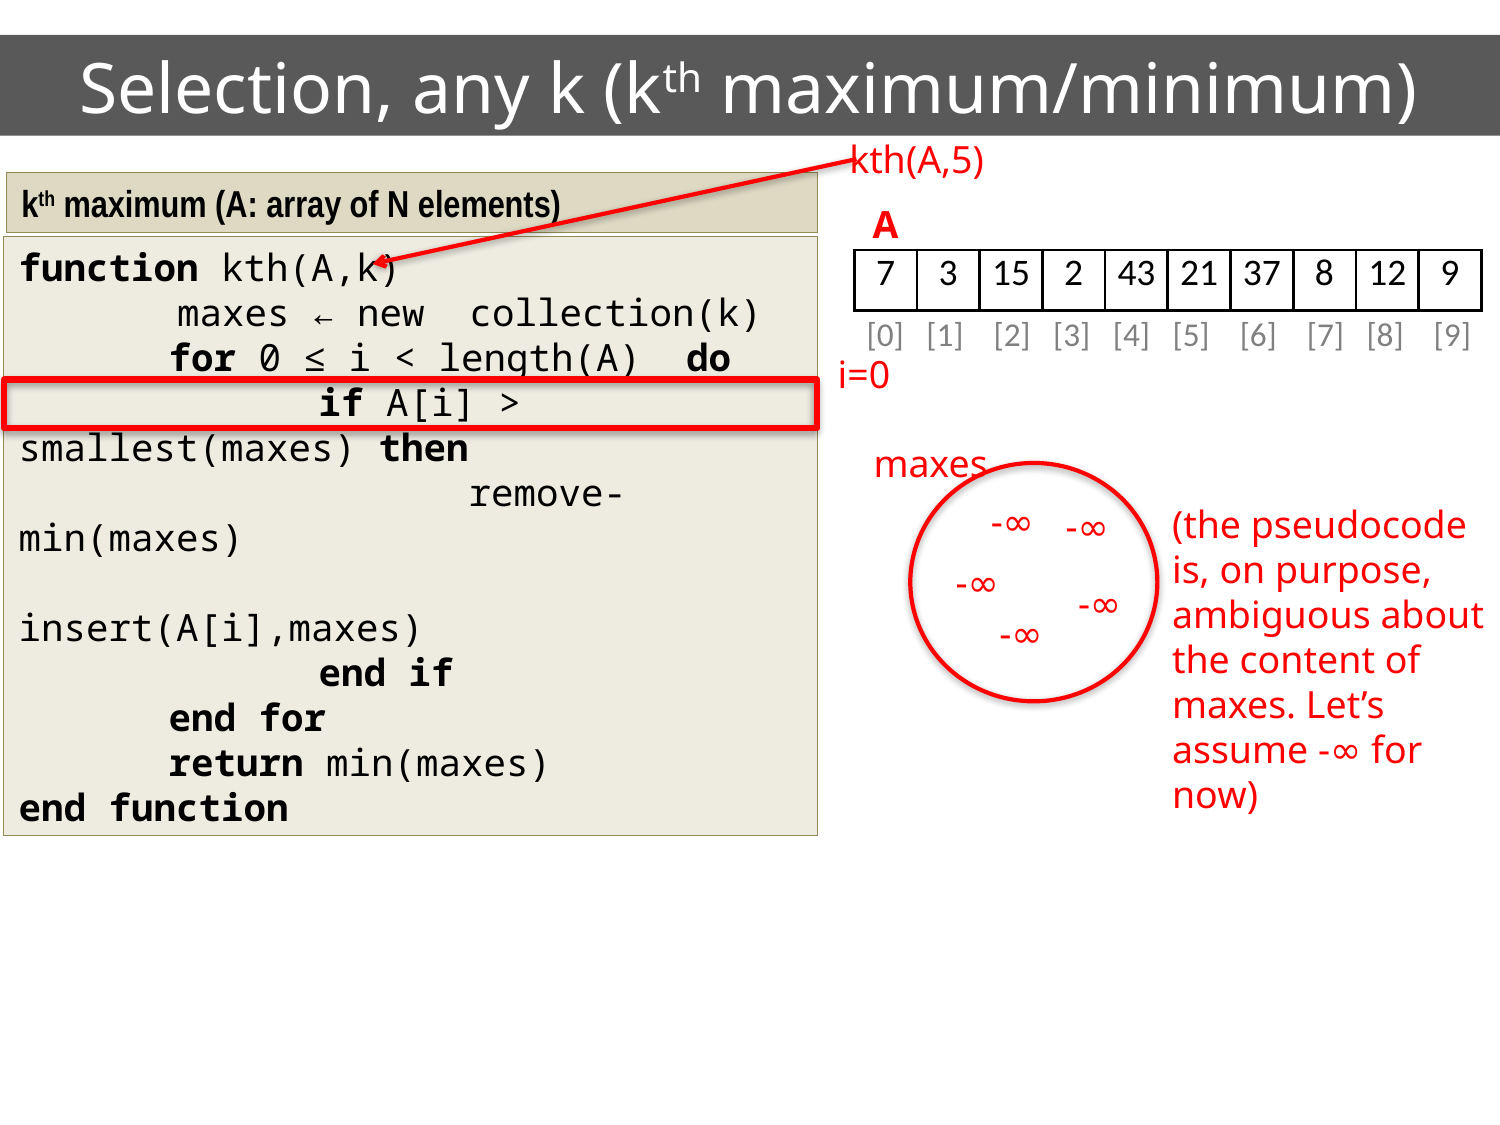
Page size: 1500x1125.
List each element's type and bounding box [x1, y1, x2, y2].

table_header [981, 251, 1041, 306]
table_header [1232, 251, 1292, 306]
table_header [1295, 251, 1355, 306]
table_header [1420, 251, 1480, 306]
text_box [858, 432, 1500, 823]
table_header [1169, 251, 1229, 306]
table_header [918, 265, 978, 306]
table_header [1044, 251, 1104, 306]
text_box [822, 306, 1500, 403]
title [0, 34, 1500, 136]
table_header [1357, 251, 1417, 306]
table_header [1106, 251, 1166, 306]
text_box [2, 128, 978, 836]
table_header [856, 265, 916, 306]
